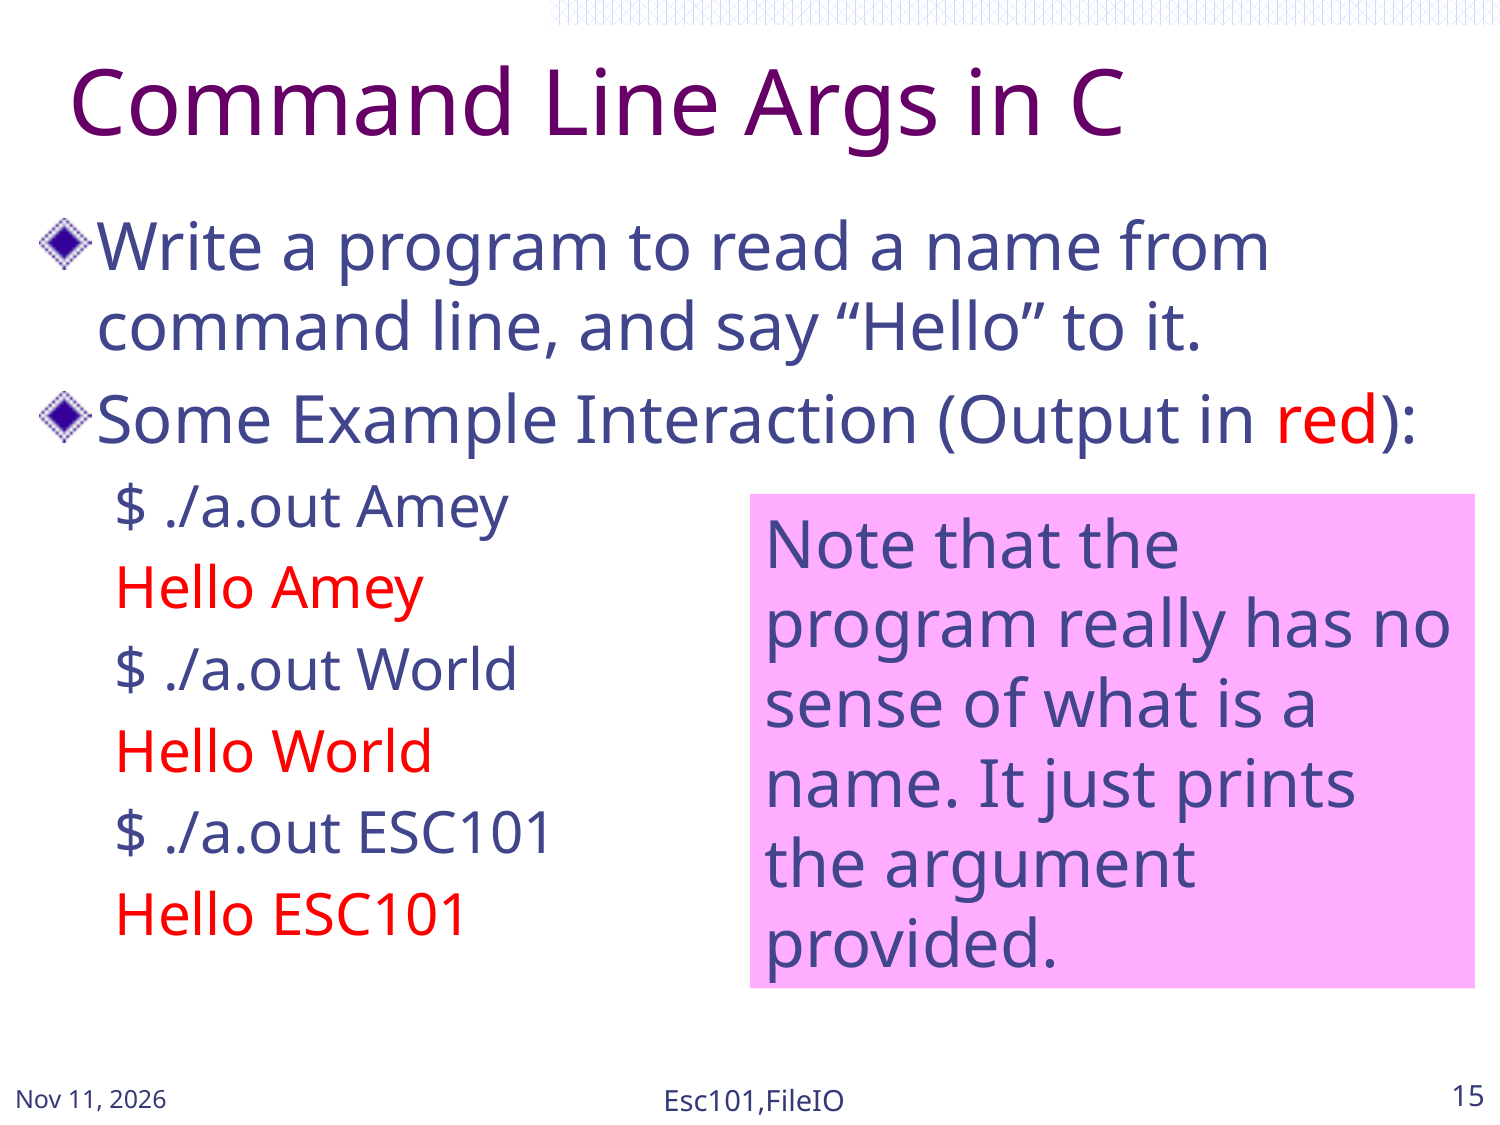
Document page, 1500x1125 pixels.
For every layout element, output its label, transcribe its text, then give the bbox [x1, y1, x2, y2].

slide_number 15 [1187, 1049, 1500, 1125]
slide_number Apr-15 [0, 1049, 313, 1125]
picture [39, 391, 92, 443]
text_box Note that the program really has no sense of what is a name. It just prints the argument provided. [750, 493, 1475, 989]
title Command Line Args in C [52, 7, 1459, 162]
picture [39, 218, 92, 270]
footer Esc101,FileIO [483, 1049, 1026, 1125]
list Write a program to read a name from command line, and say “Hello” to it. Some Example Interaction (Output in red): $ ./a.out Amey Hello Amey $ ./a.out World Hello World $ ./a.out ESC101 Hello ESC101 [24, 196, 1476, 1048]
